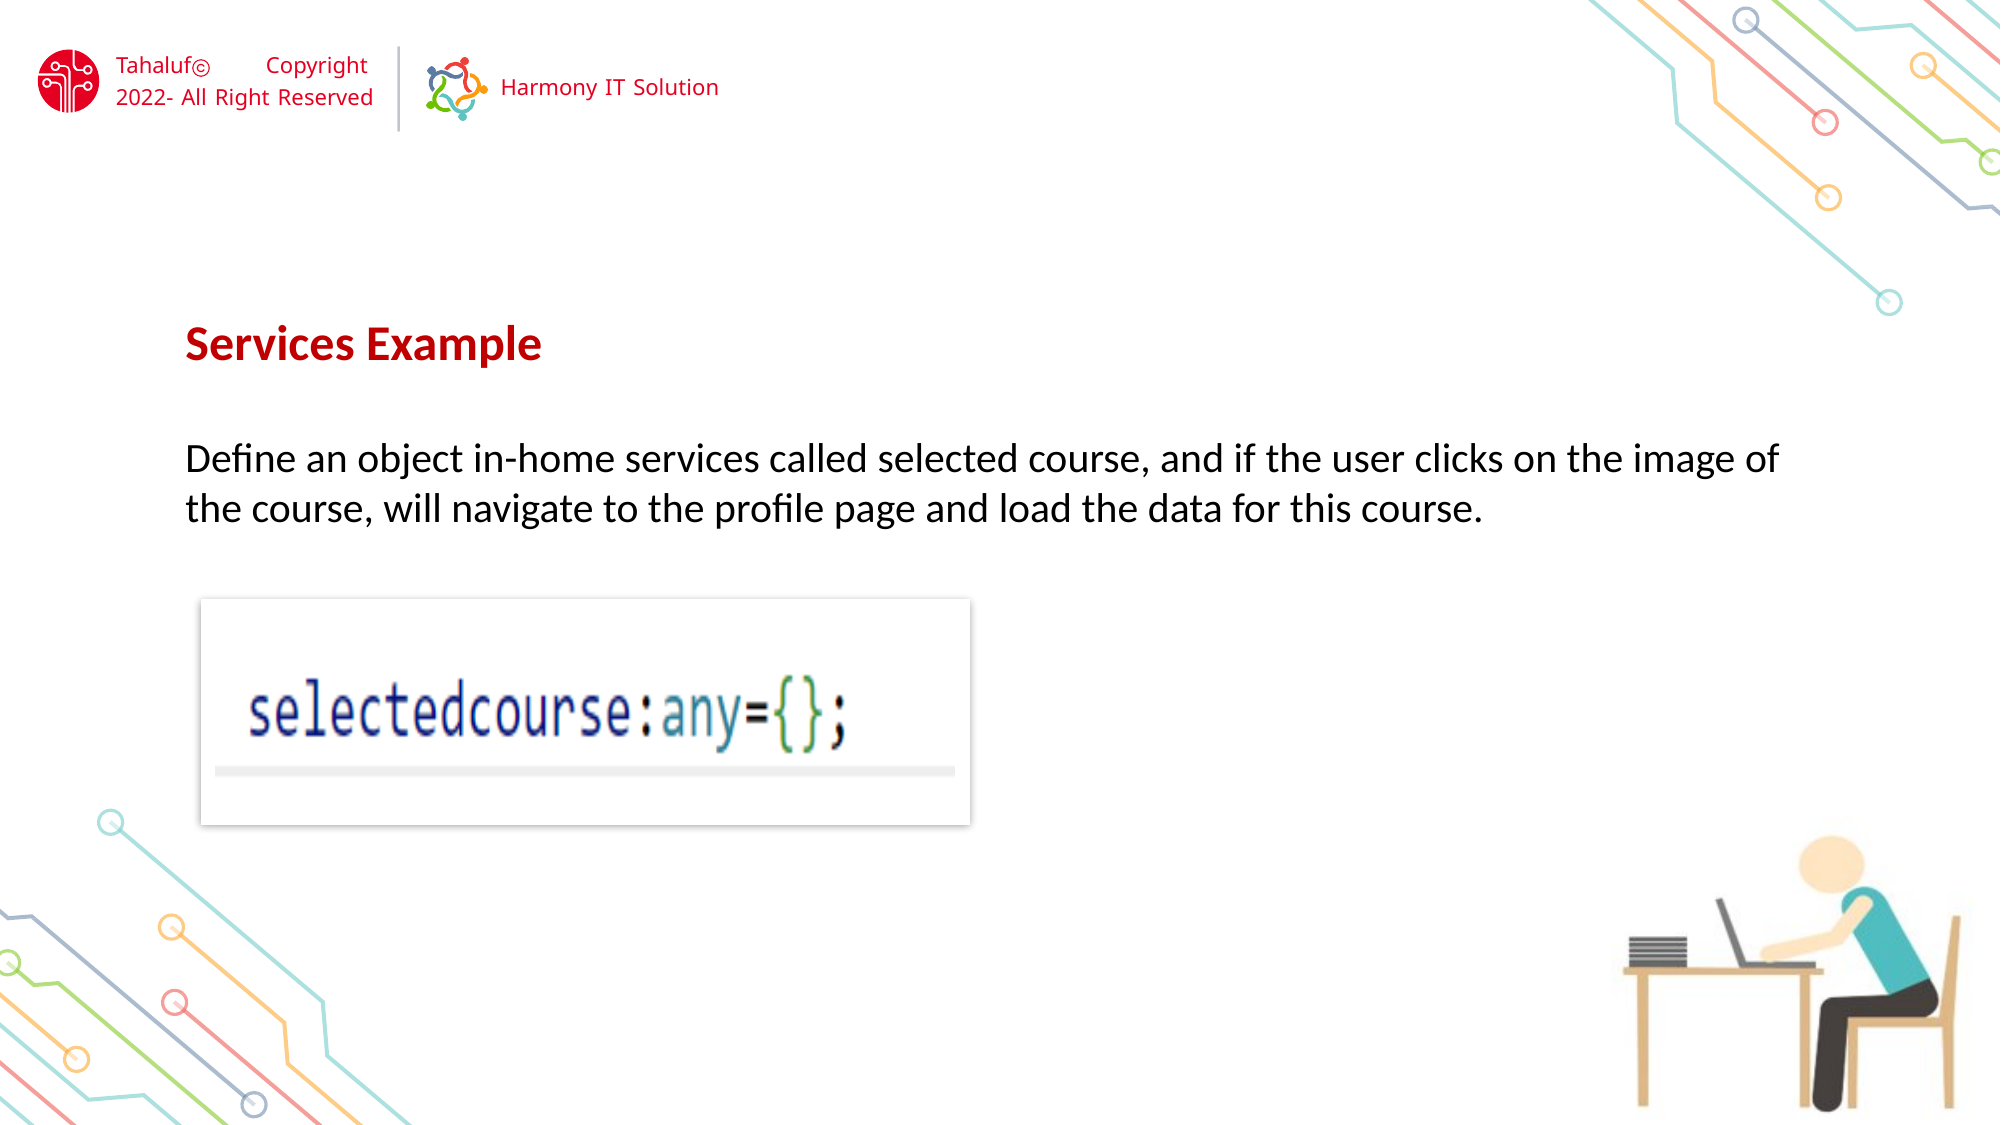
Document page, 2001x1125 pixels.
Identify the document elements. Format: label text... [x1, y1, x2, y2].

picture [192, 59, 210, 77]
text_box Harmony IT Solution [499, 71, 733, 100]
text_box Tahaluf Copyright 2022- All Right Reserved [114, 45, 378, 110]
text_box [426, 57, 488, 121]
picture [215, 613, 956, 811]
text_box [0, 808, 413, 1125]
text_box [37, 49, 100, 113]
text_box Services Example Define an object in-home services called selected course, and if the user clicks on the image of the course, will navigate to the profile page and load the data for this course. [170, 303, 1847, 649]
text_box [1587, 0, 2000, 317]
picture [1586, 816, 1995, 1120]
